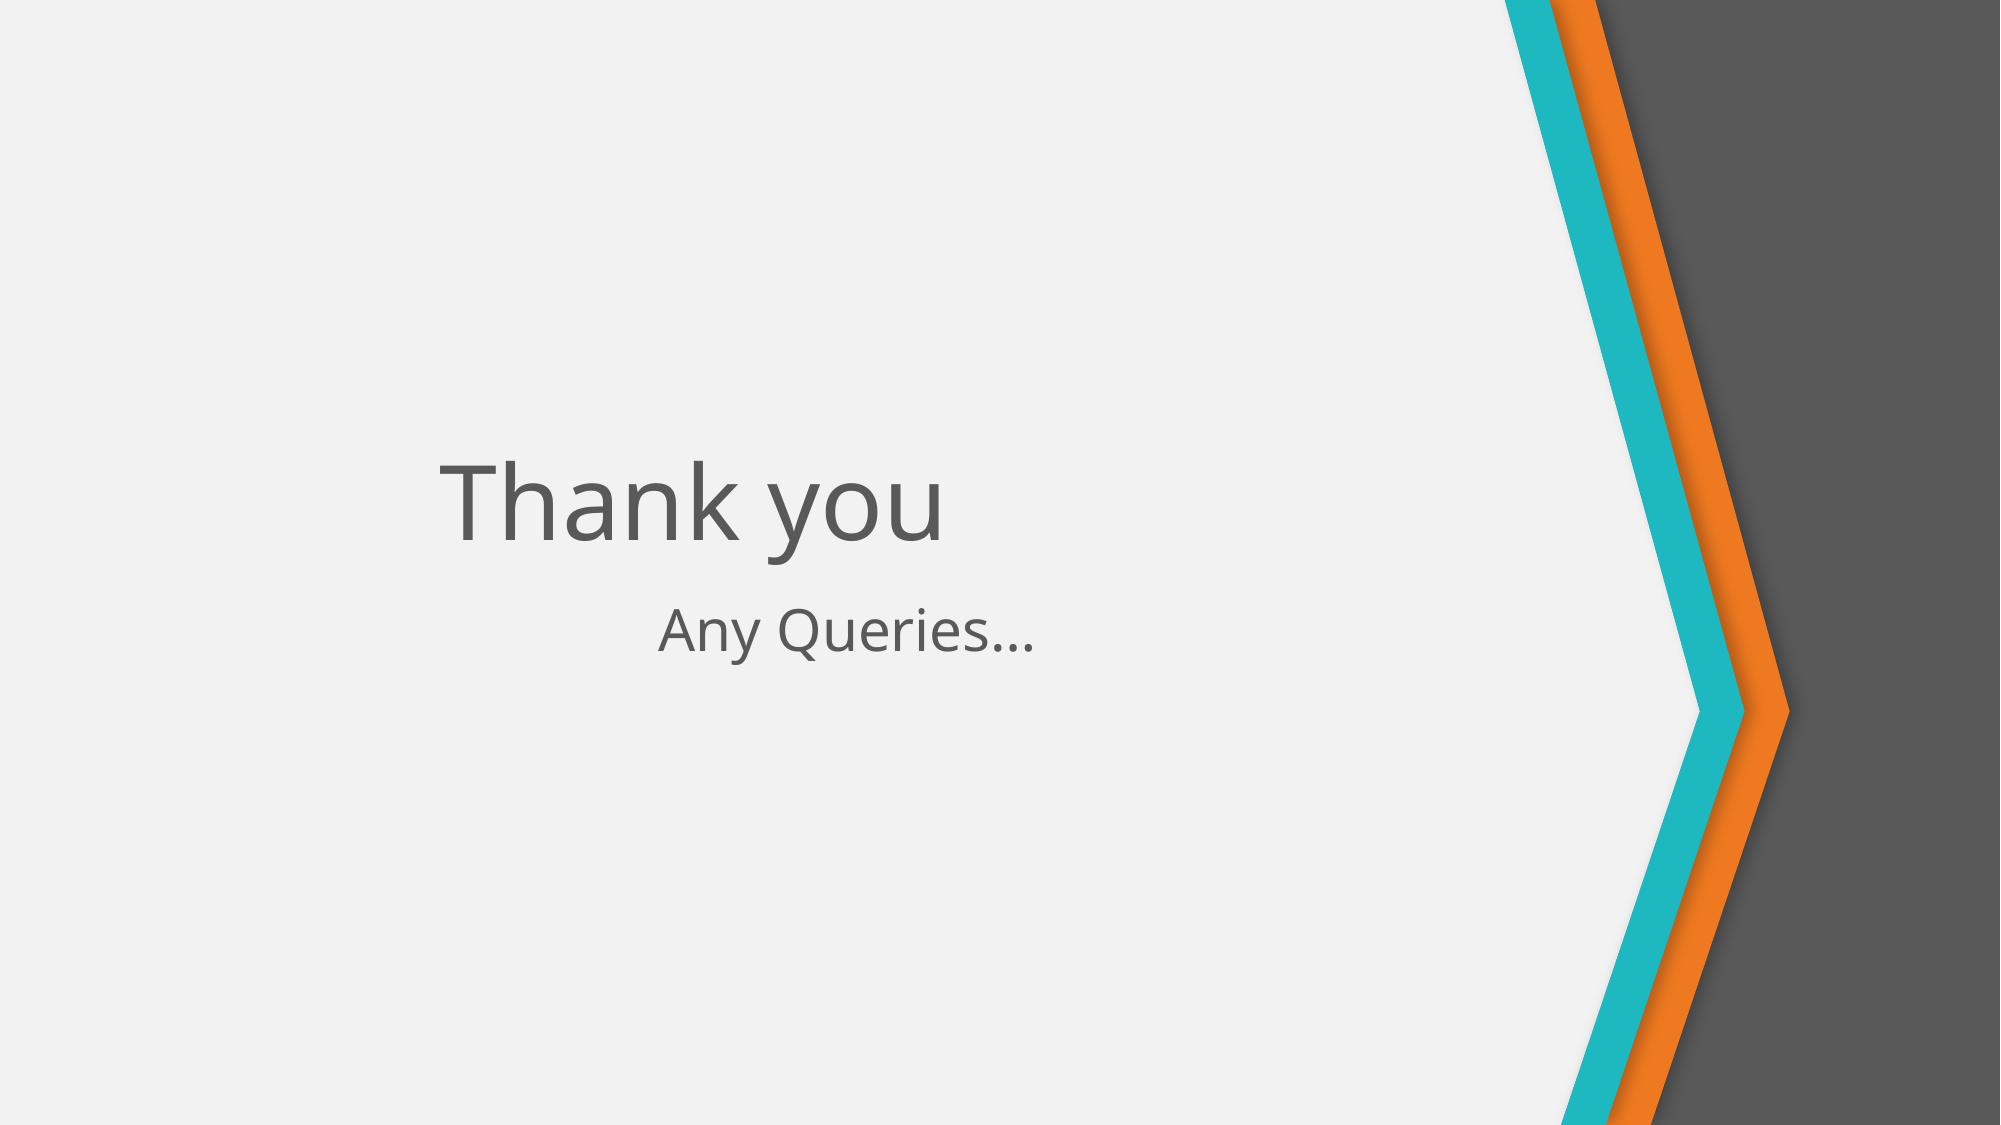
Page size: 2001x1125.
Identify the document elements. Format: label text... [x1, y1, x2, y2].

list Any Queries… [643, 594, 1074, 678]
title Thank you [424, 445, 979, 571]
